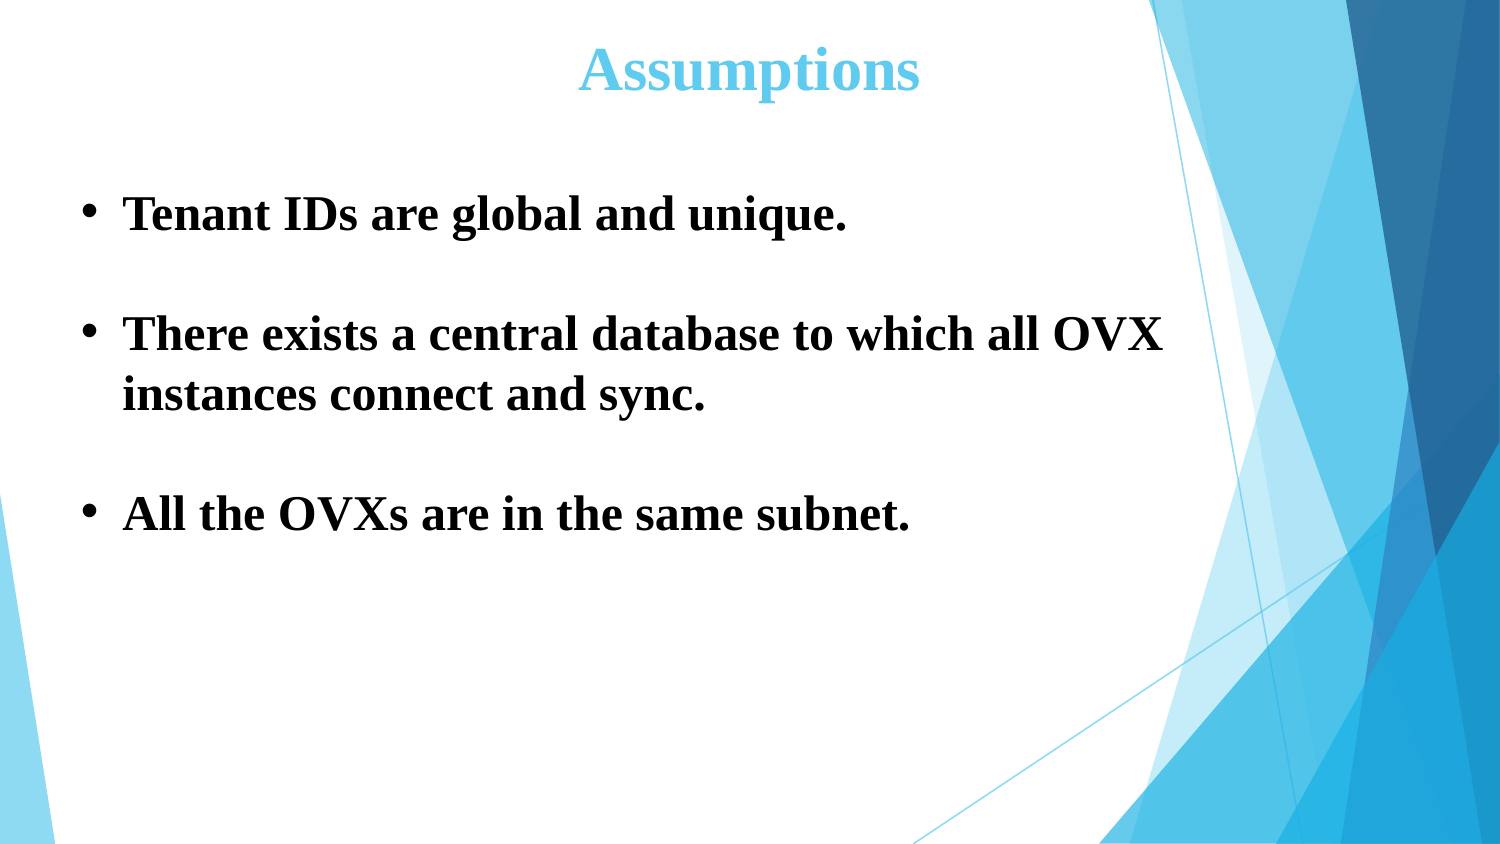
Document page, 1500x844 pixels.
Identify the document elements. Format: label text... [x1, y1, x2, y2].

text_box Tenant IDs are global and unique. There exists a central database to which all OVX instances connect and sync. All the OVXs are in the same subnet. [69, 174, 1337, 792]
title Assumptions [0, 22, 1500, 141]
